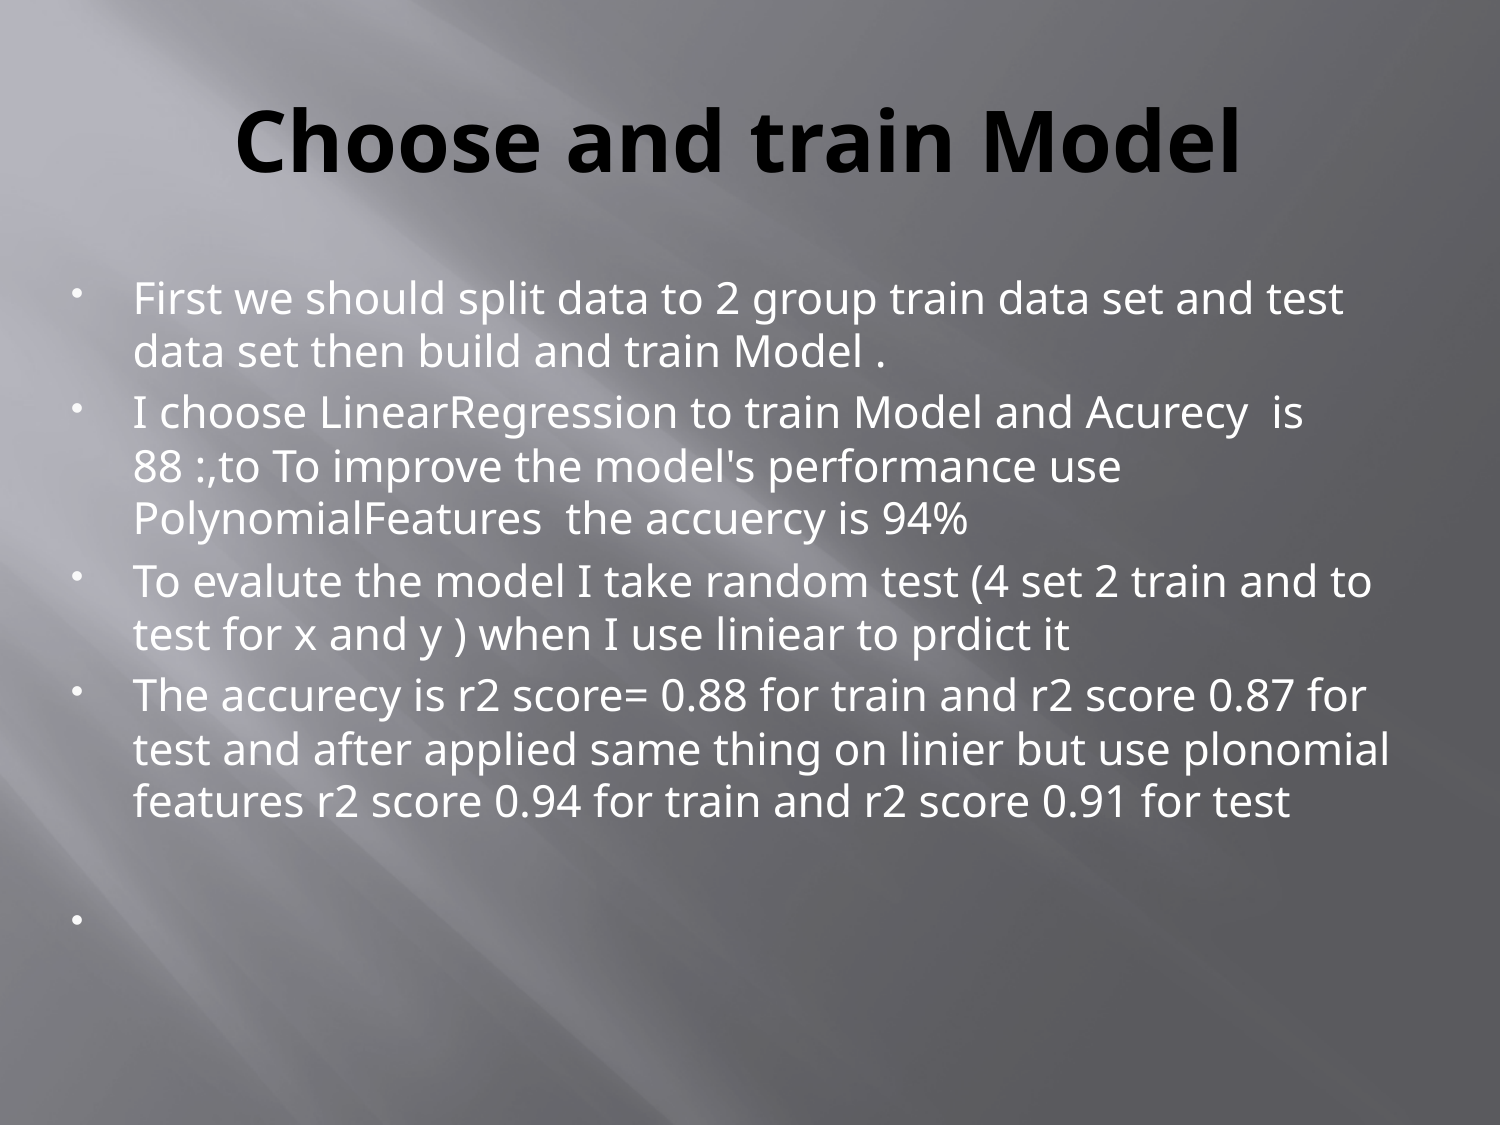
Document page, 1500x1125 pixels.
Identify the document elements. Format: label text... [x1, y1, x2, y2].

title Choose and train Model [75, 45, 1425, 233]
list First we should split data to 2 group train data set and test data set then build and train Model . I choose LinearRegression to train Model and Acurecy is 88 :,to To improve the model's performance use PolynomialFeatures the accuercy is 94% To evalute the model I take random test (4 set 2 train and to test for x and y ) when I use liniear to prdict it The accurecy is r2 score= 0.88 for train and r2 score 0.87 for test and after applied same thing on linier but use plonomial features r2 score 0.94 for train and r2 score 0.91 for test [37, 262, 1425, 1000]
